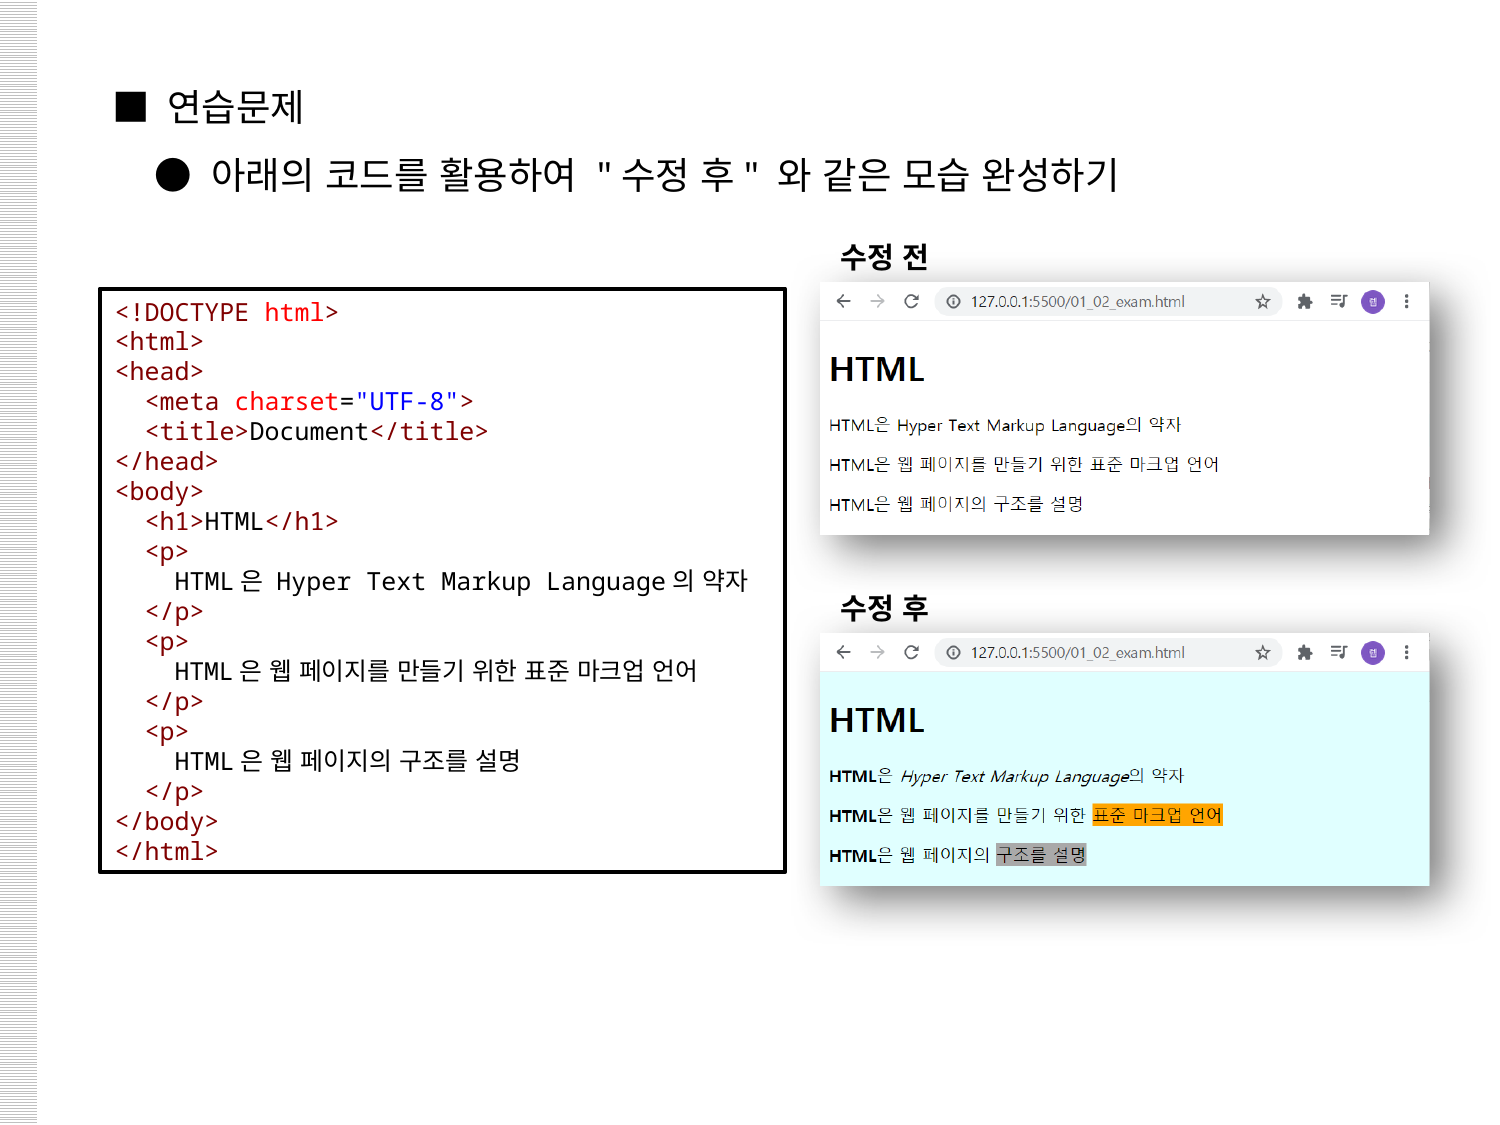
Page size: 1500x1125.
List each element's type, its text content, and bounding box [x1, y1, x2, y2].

text_box 수정 후 [825, 582, 945, 626]
picture [820, 633, 1431, 886]
picture [820, 281, 1431, 535]
text_box ■ 연습문제 ● 아래의 코드를 활용하여 "수정 후" 와 같은 모습 완성하기 [97, 54, 1135, 205]
text_box <!DOCTYPE html> <html> <head> <meta charset="UTF-8"> <title>Document</title> </head> <body> <h1>HTML</h1> <p> HTML은 Hyper Text Markup Language의 약자 </p> <p> HTML은 웹 페이지를 만들기 위한 표준 마크업 언어 </p> <p> HTML은 웹 페이지의 구조를 설명 </p> </body> </html> [98, 287, 787, 874]
text_box 수정 전 [825, 231, 945, 275]
